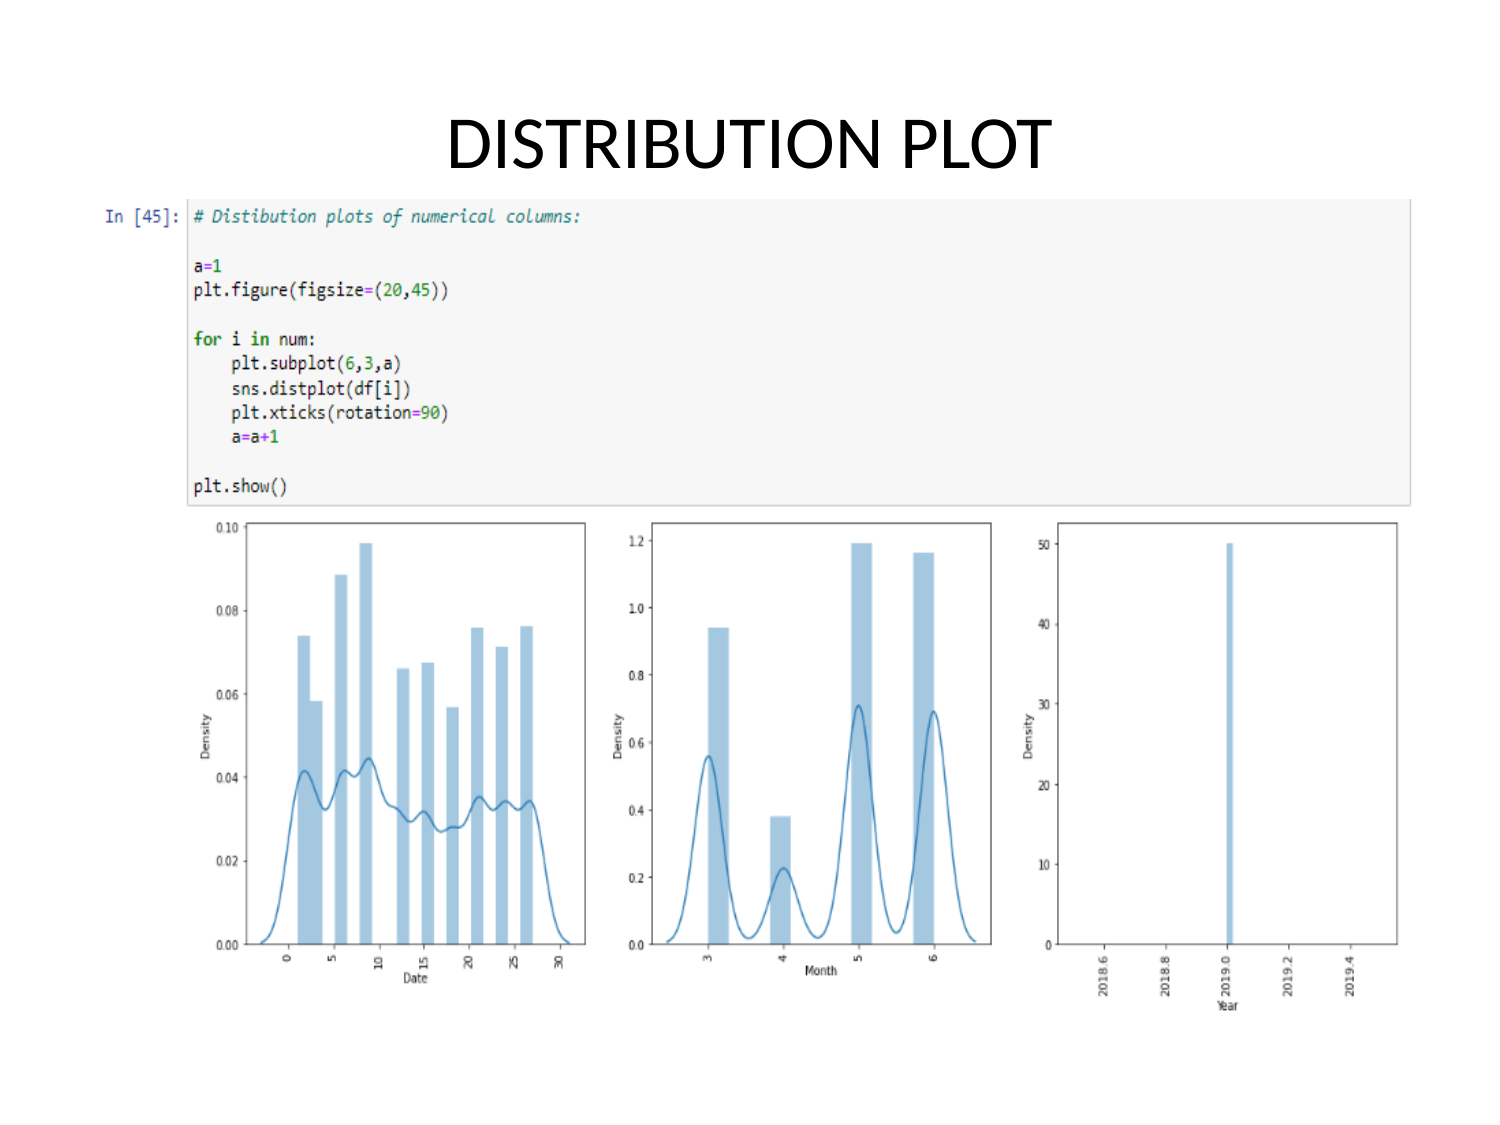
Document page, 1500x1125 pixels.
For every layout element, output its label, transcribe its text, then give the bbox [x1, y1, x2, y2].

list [74, 199, 1426, 1026]
title DISTRIBUTION PLOT [75, 45, 1425, 199]
